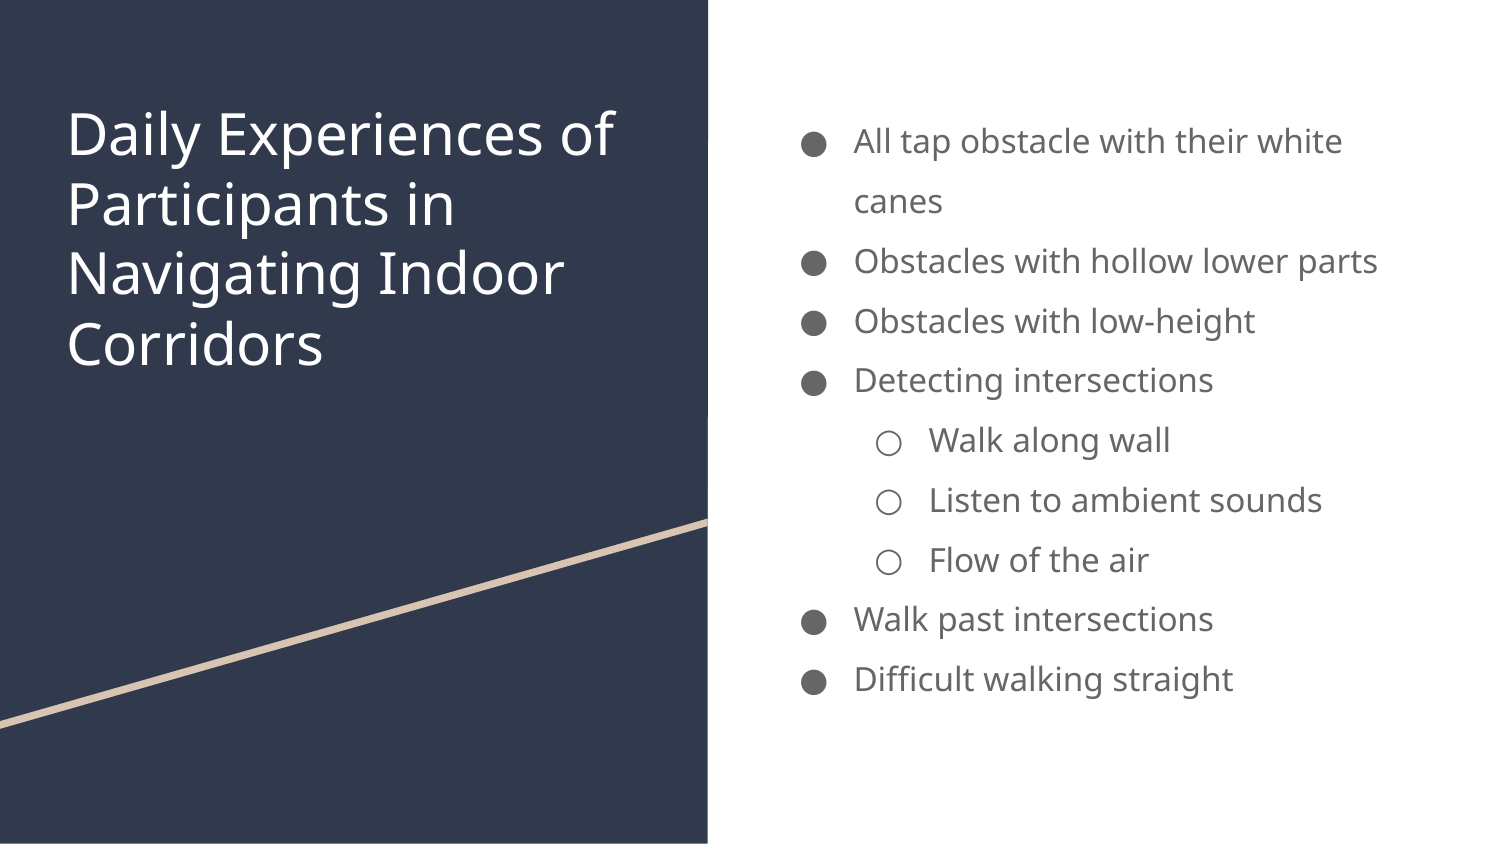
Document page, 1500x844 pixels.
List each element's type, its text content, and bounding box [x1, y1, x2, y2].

list All tap obstacle with their white canes Obstacles with hollow lower parts Obstacles with low-height Detecting intersections Walk along wall Listen to ambient sounds Flow of the air Walk past intersections Difficult walking straight [763, 85, 1447, 758]
title Daily Experiences of Participants in Navigating Indoor Corridors [51, 82, 660, 494]
